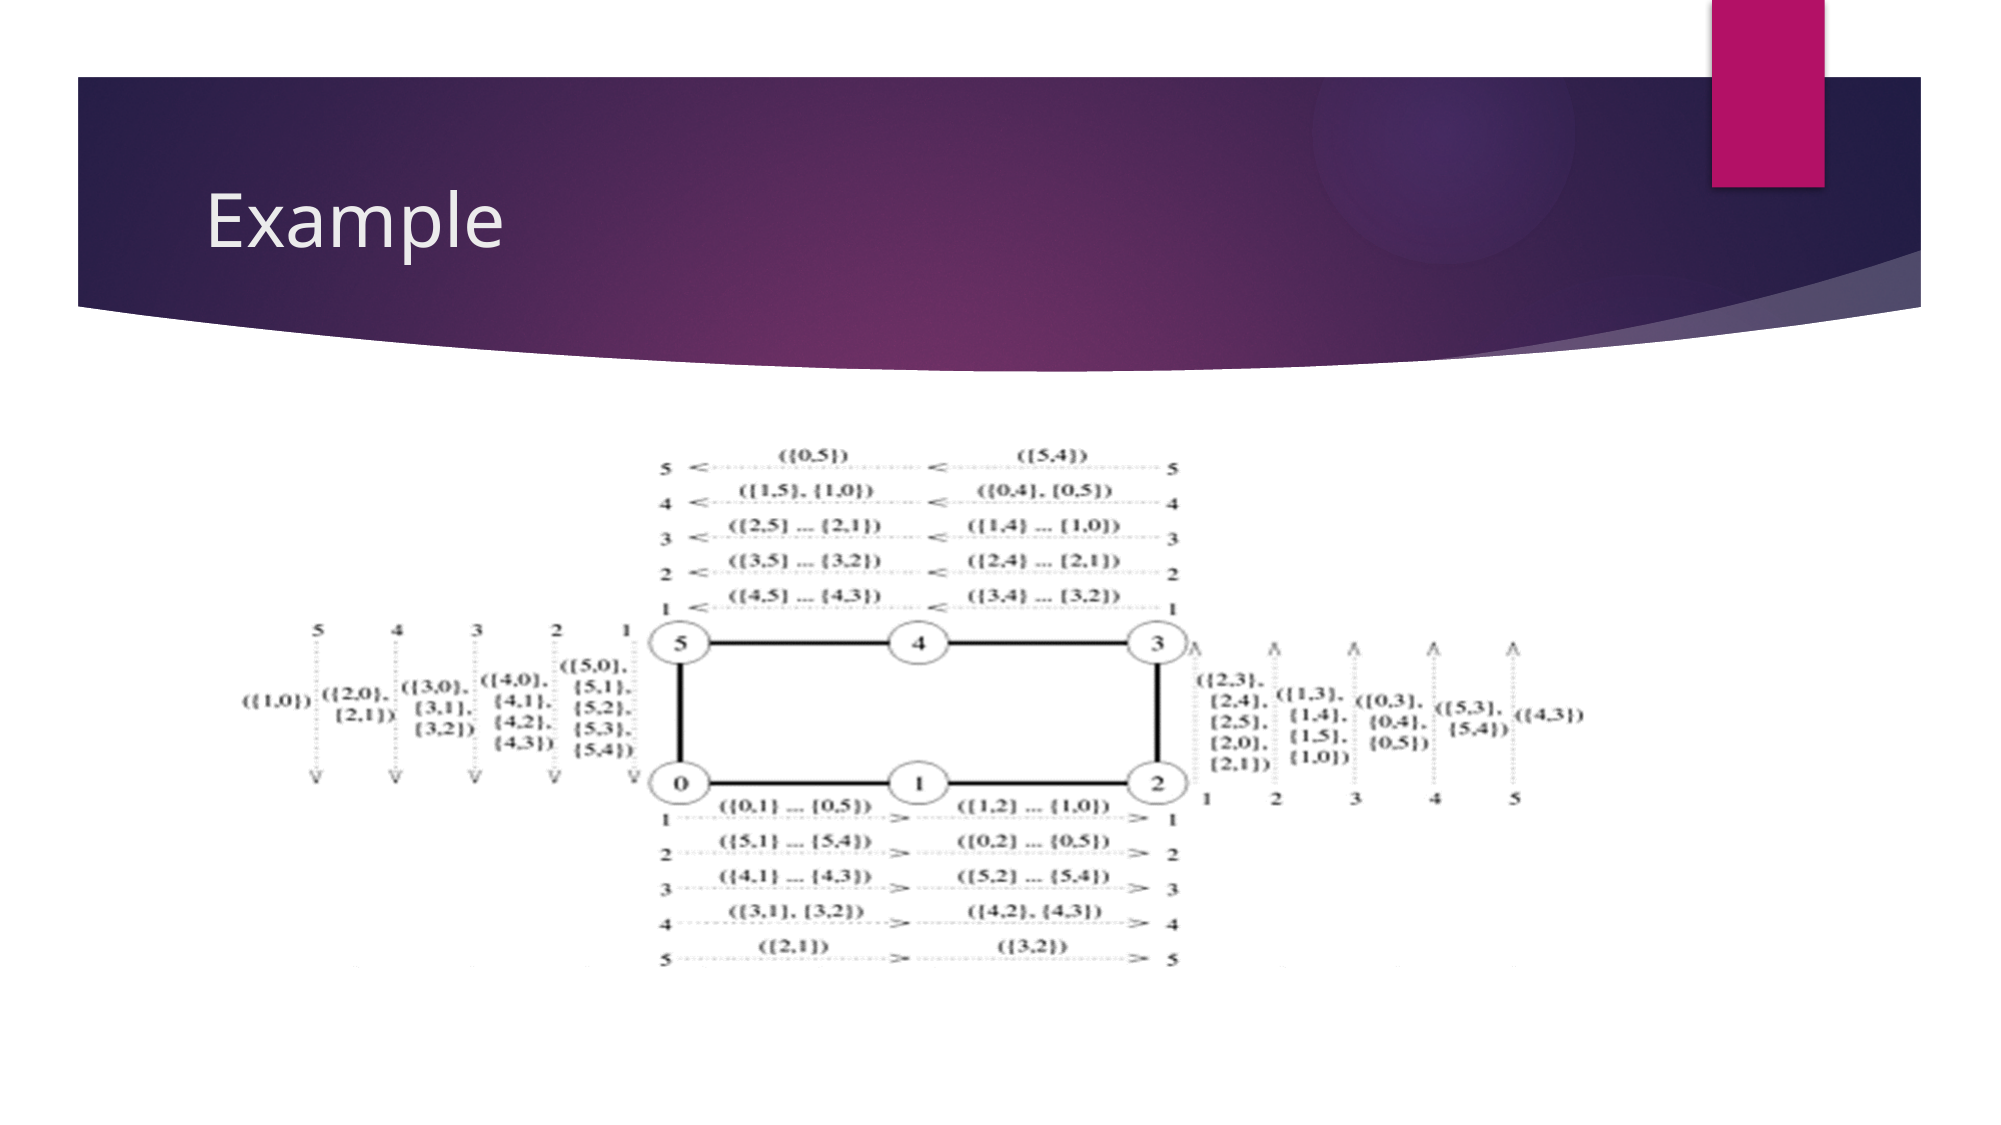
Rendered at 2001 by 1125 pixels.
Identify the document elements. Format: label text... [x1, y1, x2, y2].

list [239, 446, 1588, 969]
title Example [189, 159, 1627, 276]
